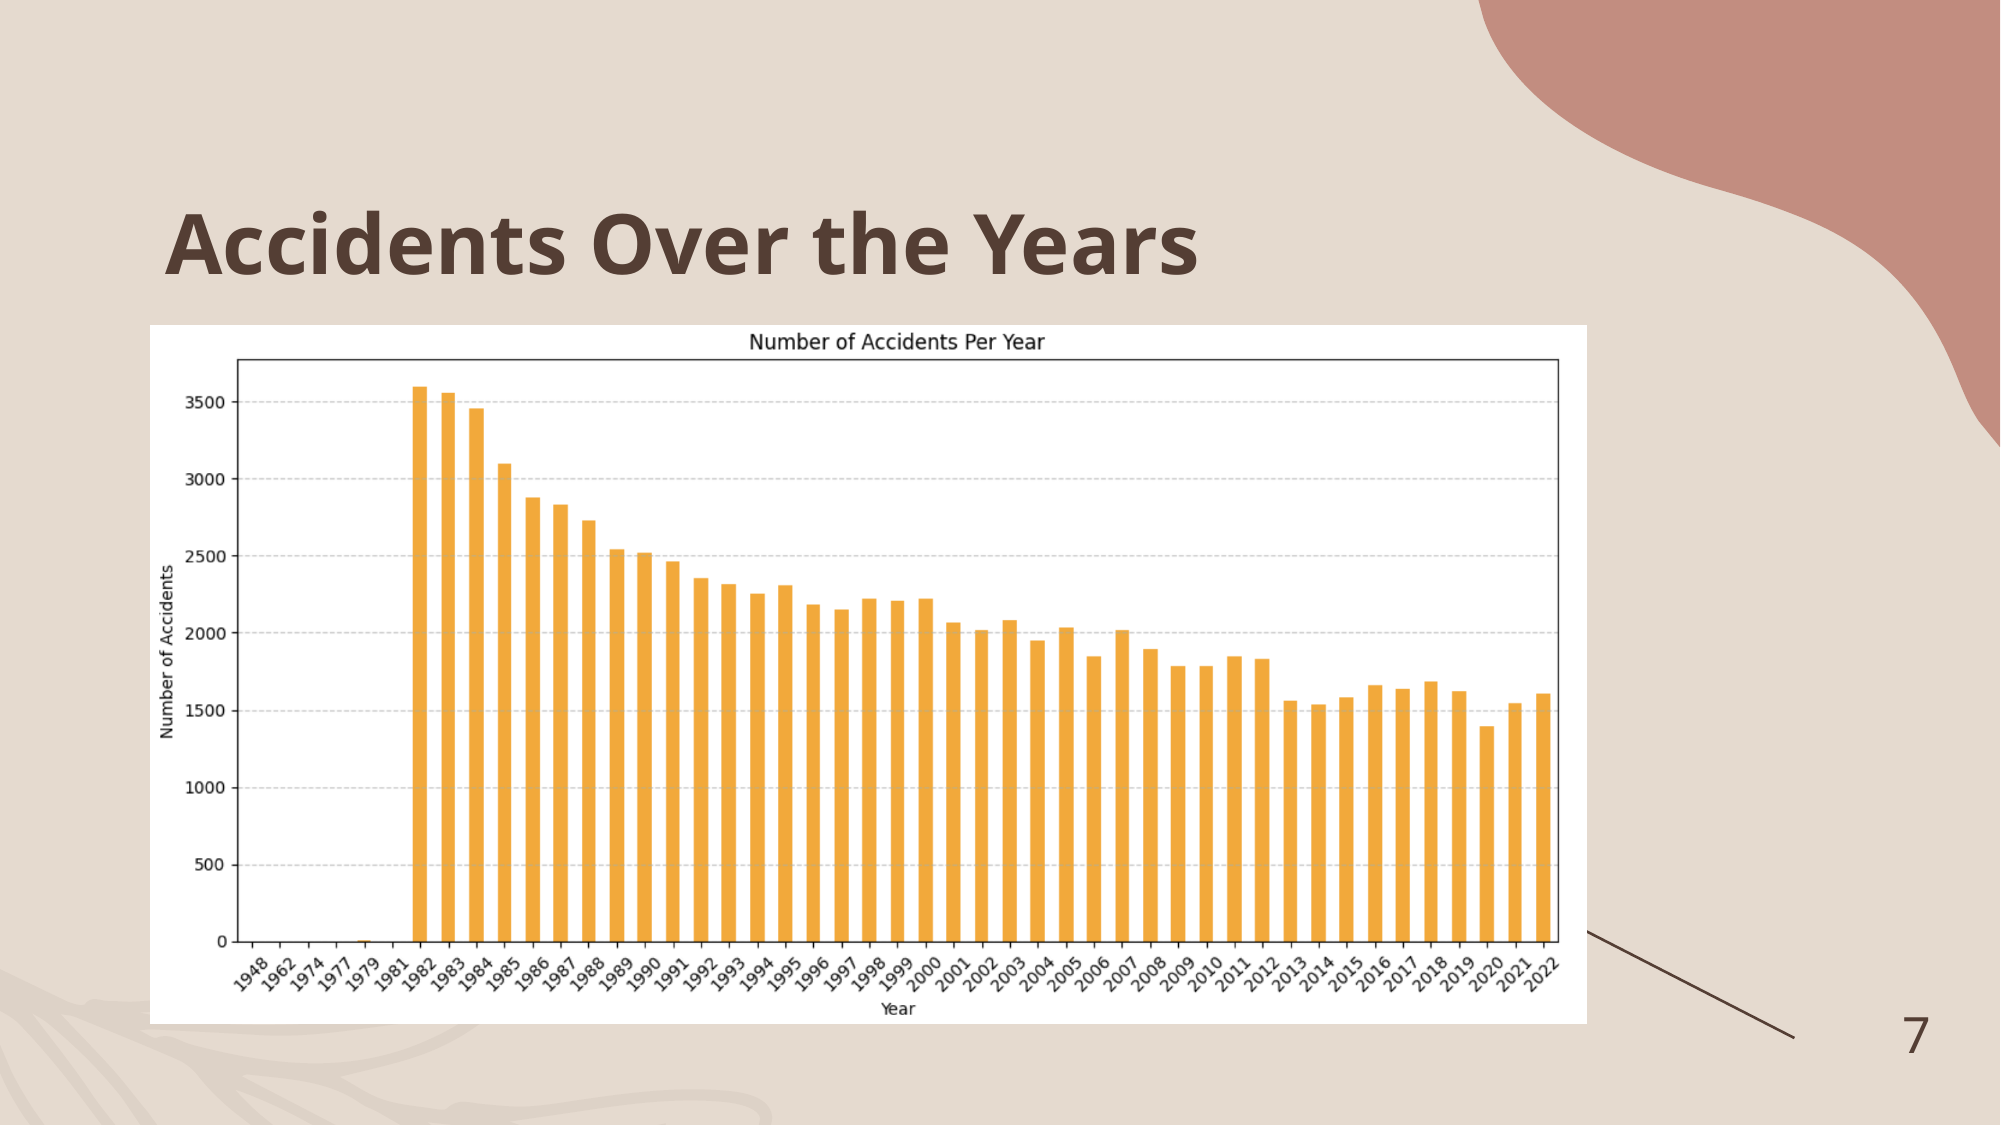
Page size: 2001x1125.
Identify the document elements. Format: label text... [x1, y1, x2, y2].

slide_number 7 [1862, 964, 1971, 1112]
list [149, 325, 1587, 1024]
title Accidents Over the Years [150, 149, 1850, 300]
